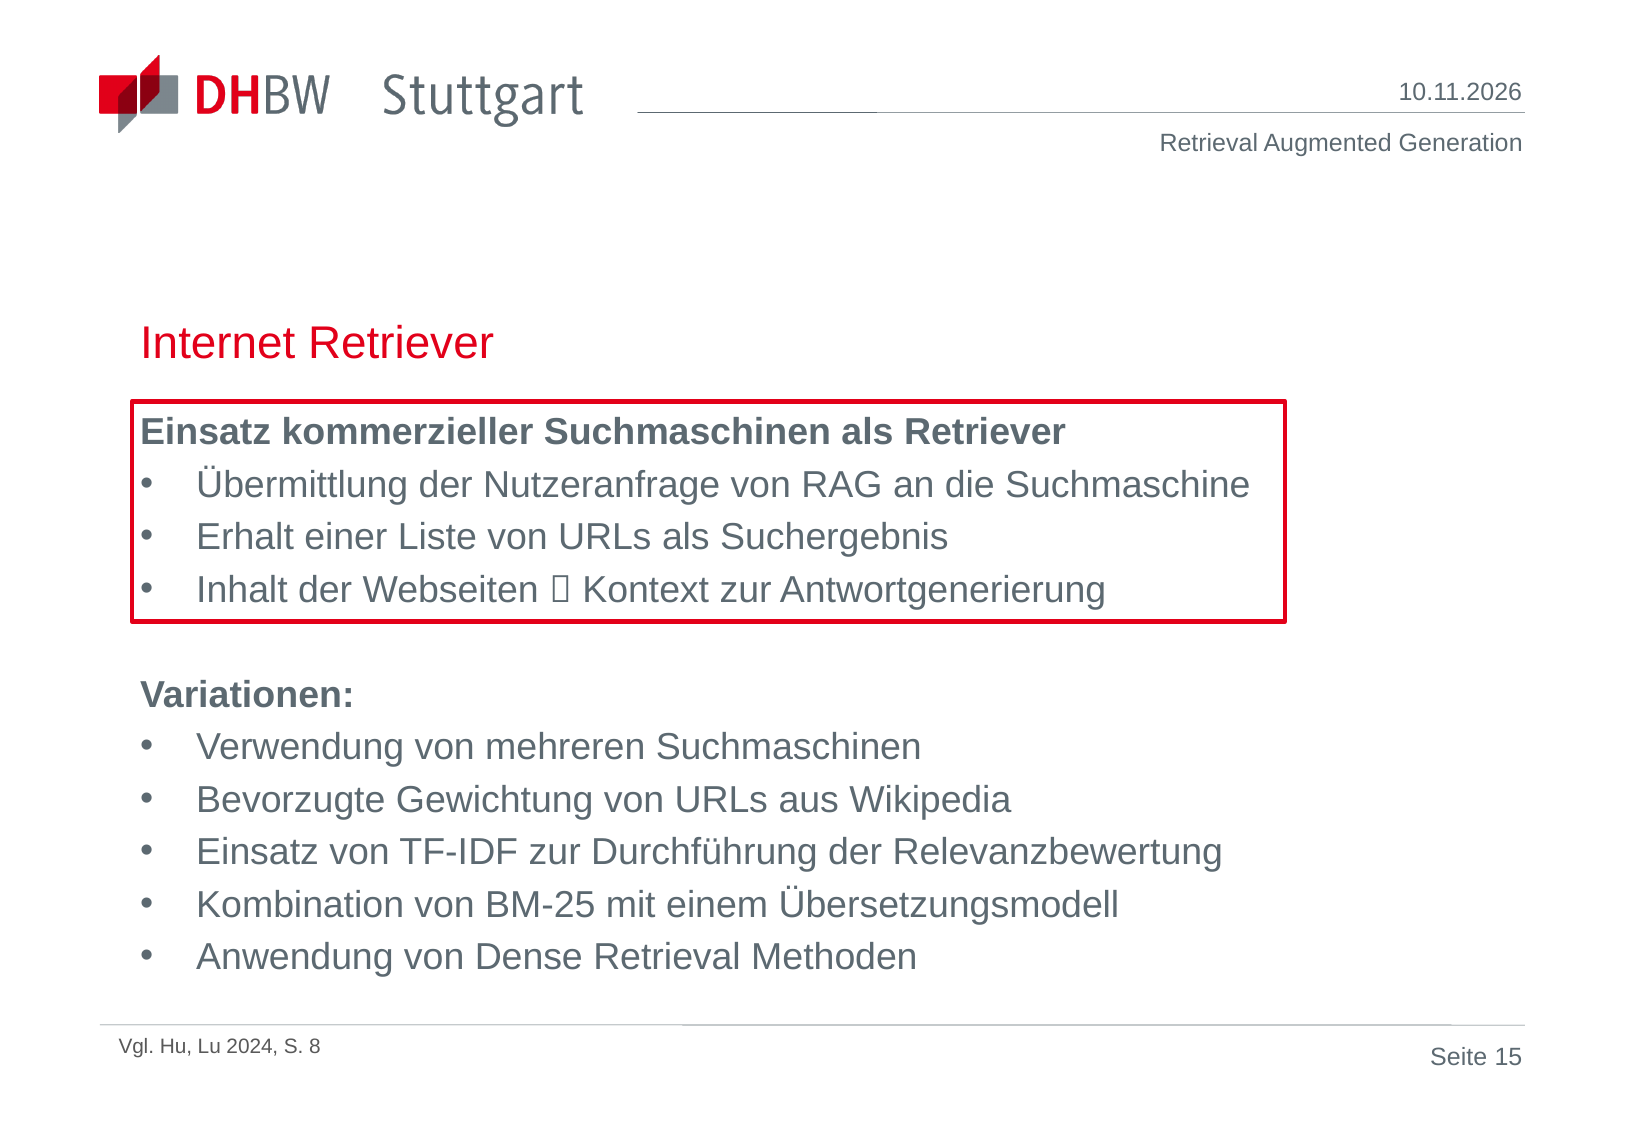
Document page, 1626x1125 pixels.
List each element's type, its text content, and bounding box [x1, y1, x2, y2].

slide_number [1214, 67, 1538, 114]
text_box [132, 401, 1285, 622]
slide_number Seite 15 [1387, 1033, 1538, 1108]
title Internet Retriever [125, 237, 1525, 375]
picture [99, 55, 585, 133]
text_box Vgl. Hu, Lu 2024, S. 8 [103, 1025, 1415, 1065]
list Einsatz kommerzieller Suchmaschinen als Retriever Übermittlung der Nutzeranfrage von RAG an die Suchmaschine Erhalt einer Liste von URLs als Suchergebnis Inhalt der Webseiten  Kontext zur Antwortgenerierung Variationen: Verwendung von mehreren Suchmaschinen Bevorzugte Gewichtung von URLs aus Wikipedia Einsatz von TF-IDF zur Durchführung der Relevanzbewertung Kombination von BM-25 mit einem Übersetzungsmodell Anwendung von Dense Retrieval Methoden [125, 399, 1525, 1000]
